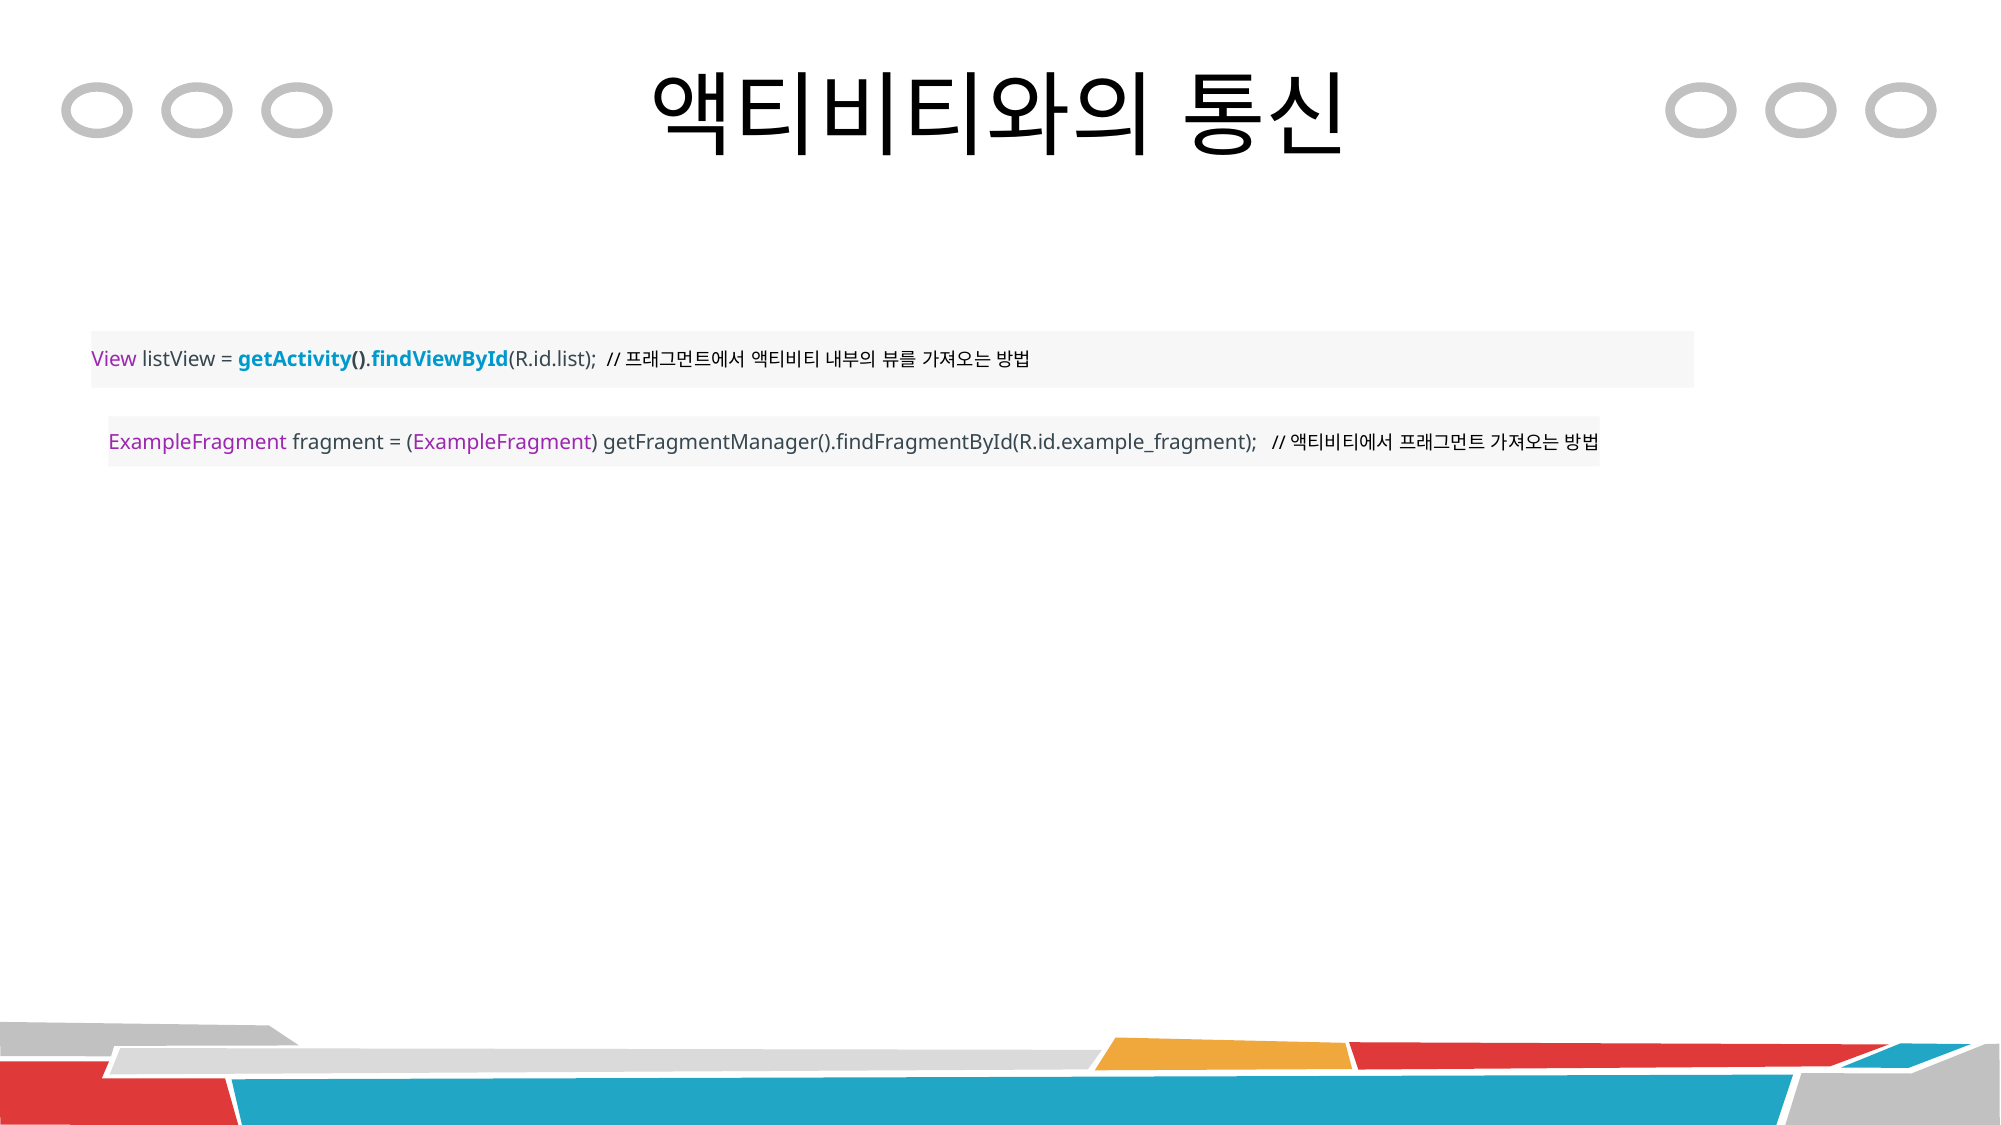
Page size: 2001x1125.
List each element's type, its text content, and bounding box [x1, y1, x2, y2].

text_box View listView = getActivity().findViewById(R.id.list); //프래그먼트에서 액티비티 내부의 뷰를 가져오는 방법 [91, 331, 1694, 388]
title 액티비티와의 통신 [350, 18, 1650, 206]
text_box ExampleFragment fragment = (ExampleFragment) getFragmentManager().findFragmentById(R.id.example_fragment); //액티비티에서 프래그먼트 가져오는 방법 [108, 416, 1600, 467]
